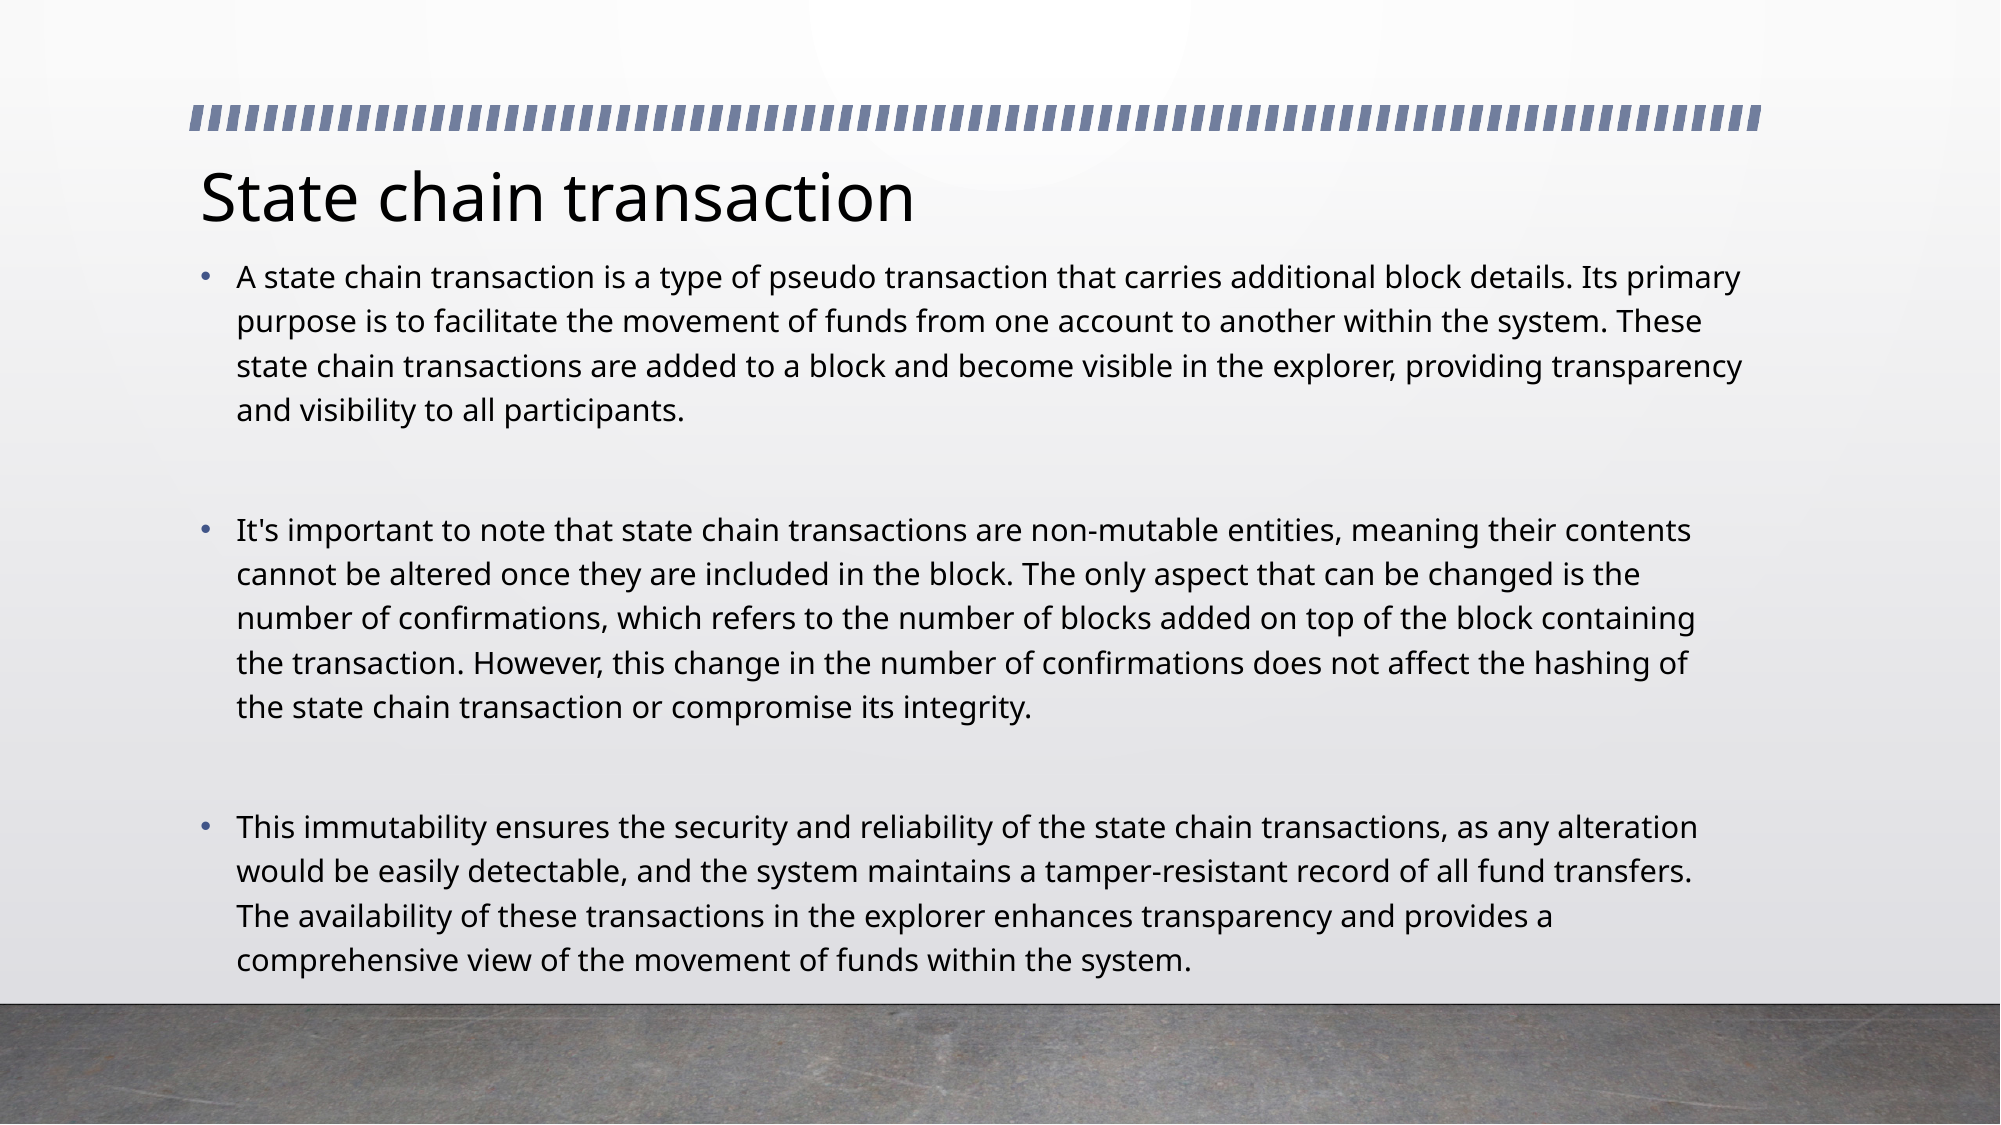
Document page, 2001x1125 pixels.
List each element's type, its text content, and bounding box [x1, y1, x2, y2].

title State chain transaction [185, 156, 1761, 242]
list A state chain transaction is a type of pseudo transaction that carries additional block details. Its primary purpose is to facilitate the movement of funds from one account to another within the system. These state chain transactions are added to a block and become visible in the explorer, providing transparency and visibility to all participants. It's important to note that state chain transactions are non-mutable entities, meaning their contents cannot be altered once they are included in the block. The only aspect that can be changed is the number of confirmations, which refers to the number of blocks added on top of the block containing the transaction. However, this change in the number of confirmations does not affect the hashing of the state chain transaction or compromise its integrity. This immutability ensures the security and reliability of the state chain transactions, as any alteration would be easily detectable, and the system maintains a tamper-resistant record of all fund transfers. The availability of these transactions in the explorer enhances transparency and provides a comprehensive view of the movement of funds within the system. [185, 242, 1761, 986]
picture [0, 1004, 2000, 1124]
